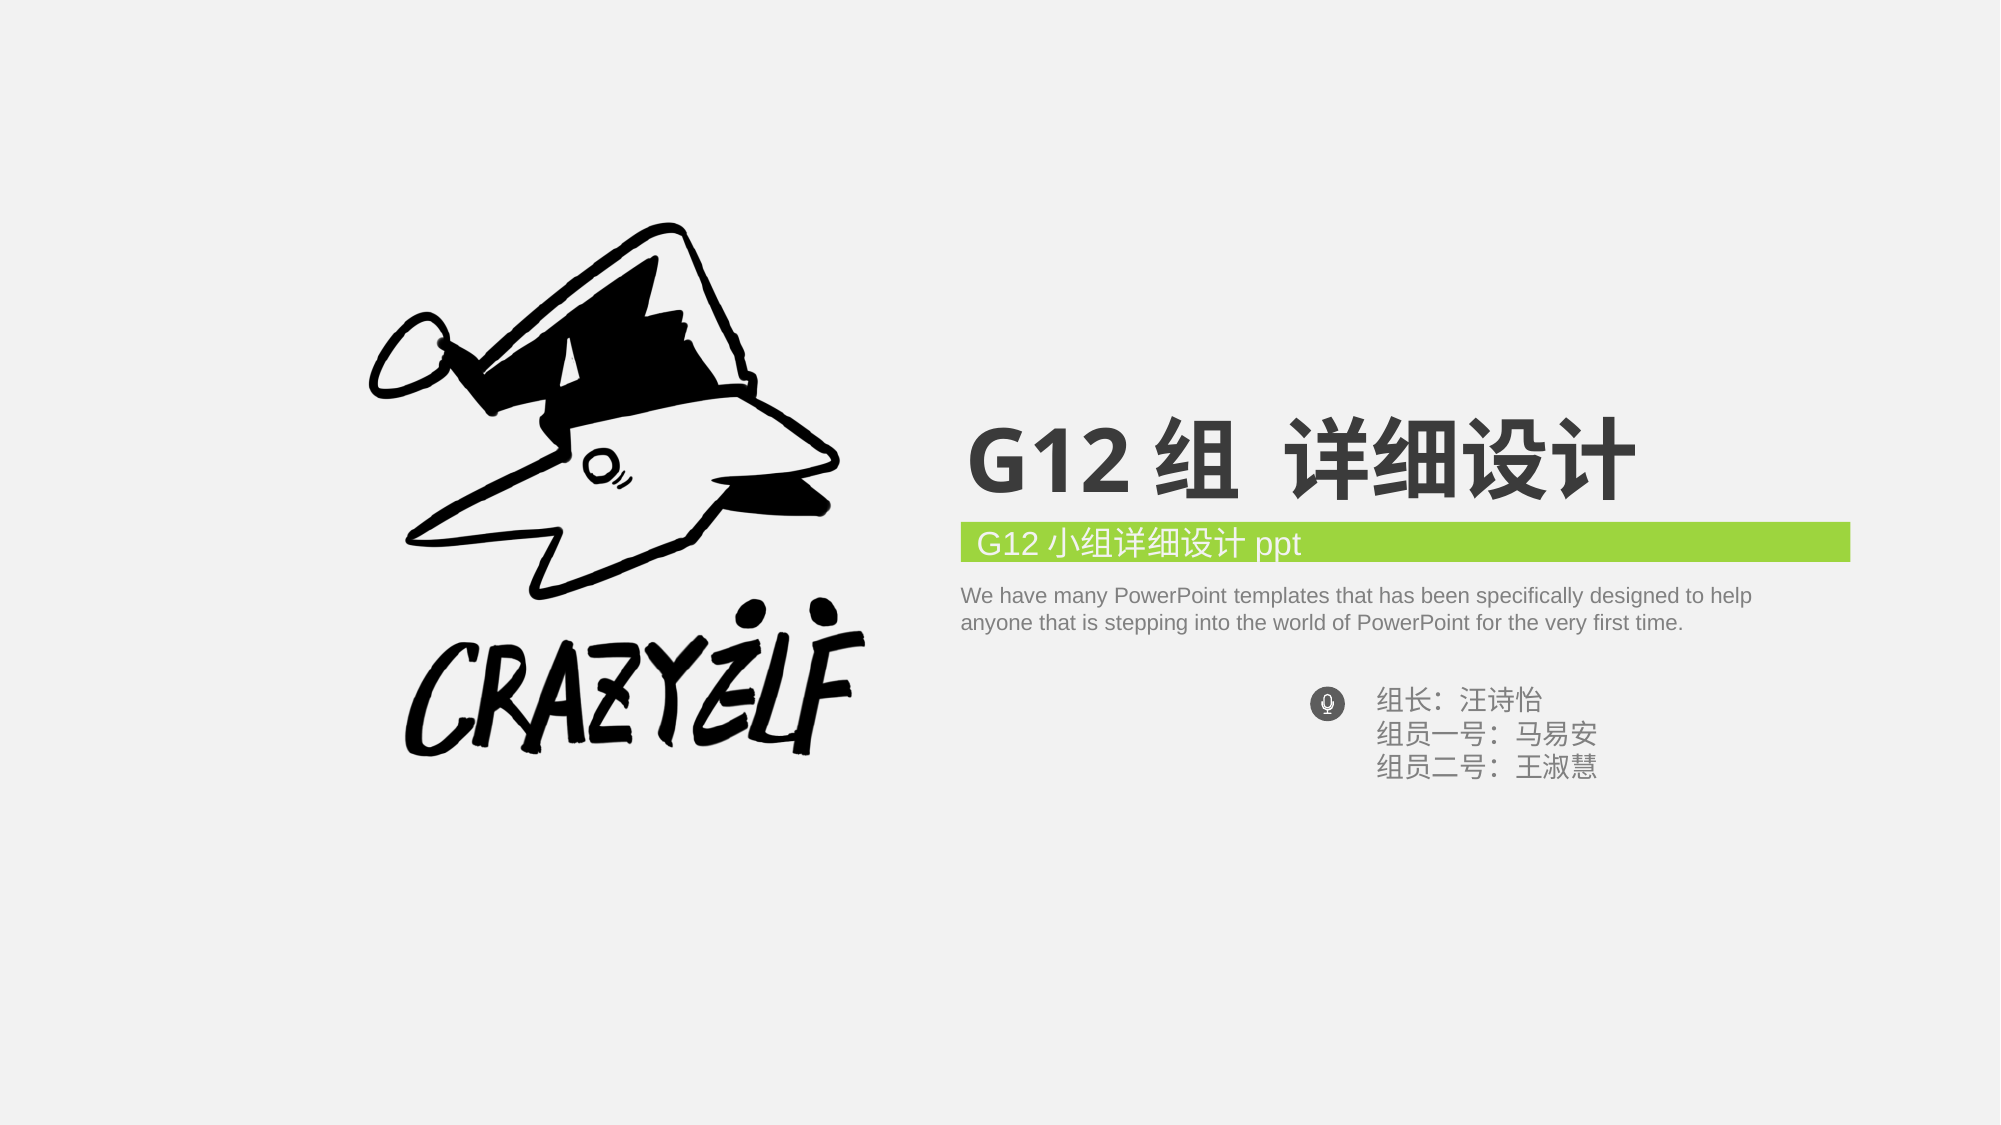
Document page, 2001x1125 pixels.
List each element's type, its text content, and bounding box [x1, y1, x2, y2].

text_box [1309, 686, 1346, 722]
text_box 组长：汪诗怡 组员一号：马易安 组员二号：王淑慧 [1361, 675, 1614, 791]
picture [214, 108, 1001, 894]
text_box G12小组详细设计ppt [1005, 521, 1851, 562]
text_box G12组 详细设计 [1005, 395, 1654, 518]
text_box We have many PowerPoint templates that has been specifically designed to help anyone that is stepping into the world of PowerPoint for the very first time. [1005, 581, 1780, 635]
